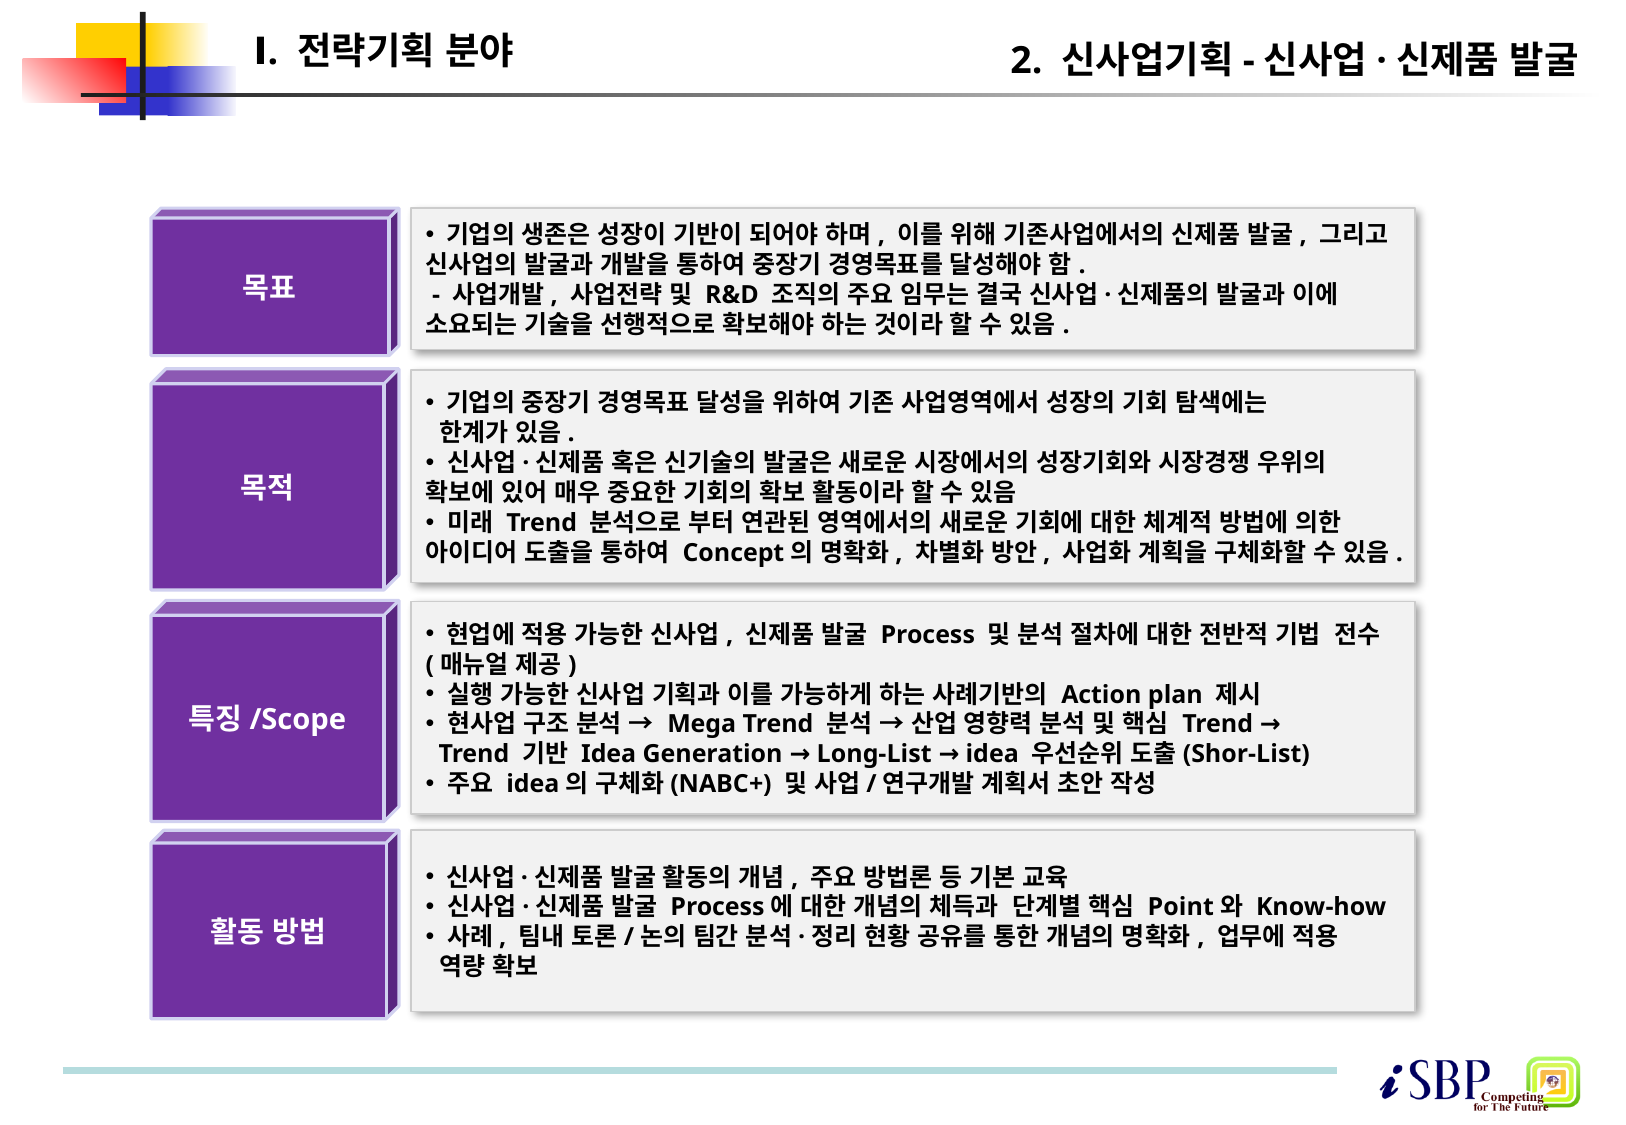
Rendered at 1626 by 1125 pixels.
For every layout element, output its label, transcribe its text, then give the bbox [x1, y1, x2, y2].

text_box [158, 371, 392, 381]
text_box 목표 [148, 206, 402, 358]
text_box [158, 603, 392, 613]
text_box 기업의 중장기 경영목표 달성을 위하여 기존 사업영역에서 성장의 기회 탐색에는 한계가 있음. 신사업·신제품 혹은 신기술의 발굴은 새로운 시장에서의 성장기회와 시장경쟁 우위의 확보에 있어 매우 중요한 기회의 확보 활동이라 할 수 있음 미래 Trend 분석으로 부터 연관된 영역에서의 새로운 기회에 대한 체계적 방법에 의한 아이디어 도출을 통하여 Concept의 명확화, 차별화 방안, 사업화 계획을 구체화할 수 있음. [409, 368, 1417, 585]
title 4. PRM/TRM 구축 [158, 833, 392, 840]
text_box 기업의 생존은 성장이 기반이 되어야 하며, 이를 위해 기존사업에서의 신제품 발굴, 그리고 신사업의 발굴과 개발을 통하여 중장기 경영목표를 달성해야 함. - 사업개발, 사업전략 및 R&D 조직의 주요 임무는 결국 신사업·신제품의 발굴과 이에 소요되는 기술을 선행적으로 확보해야 하는 것이라 할 수 있음. [409, 206, 1417, 352]
picture [1378, 1055, 1581, 1112]
text_box 활동 방법 [148, 828, 402, 1021]
title 2. 신사업기획-신사업·신제품 발굴 [986, 29, 1594, 90]
text_box Ⅰ. 전략기획 분야 [238, 19, 541, 80]
text_box 목적 [148, 366, 402, 593]
text_box 현업에 적용 가능한 신사업, 신제품 발굴 Process 및 분석 절차에 대한 전반적 기법 전수(매뉴얼 제공) 실행 가능한 신사업 기획과 이를 가능하게 하는 사례기반의 Action plan 제시 현사업 구조 분석 → Mega Trend 분석 → 산업 영향력 분석 및 핵심 Trend → Trend 기반 Idea Generation → Long-List → idea 우선순위 도출(Shor-List) 주요 idea의 구체화(NABC+) 및 사업/연구개발 계획서 초안 작성 [409, 600, 1417, 816]
text_box 신사업·신제품 발굴 활동의 개념, 주요 방법론 등 기본 교육 신사업·신제품 발굴 Process에 대한 개념의 체득과 단계별 핵심 Point와 Know-how 사례, 팀내 토론/논의 팀간 분석·정리 현황 공유를 통한 개념의 명확화, 업무에 적용 역량 확보 [409, 828, 1417, 1013]
text_box 특징/Scope [148, 598, 402, 824]
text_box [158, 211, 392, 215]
